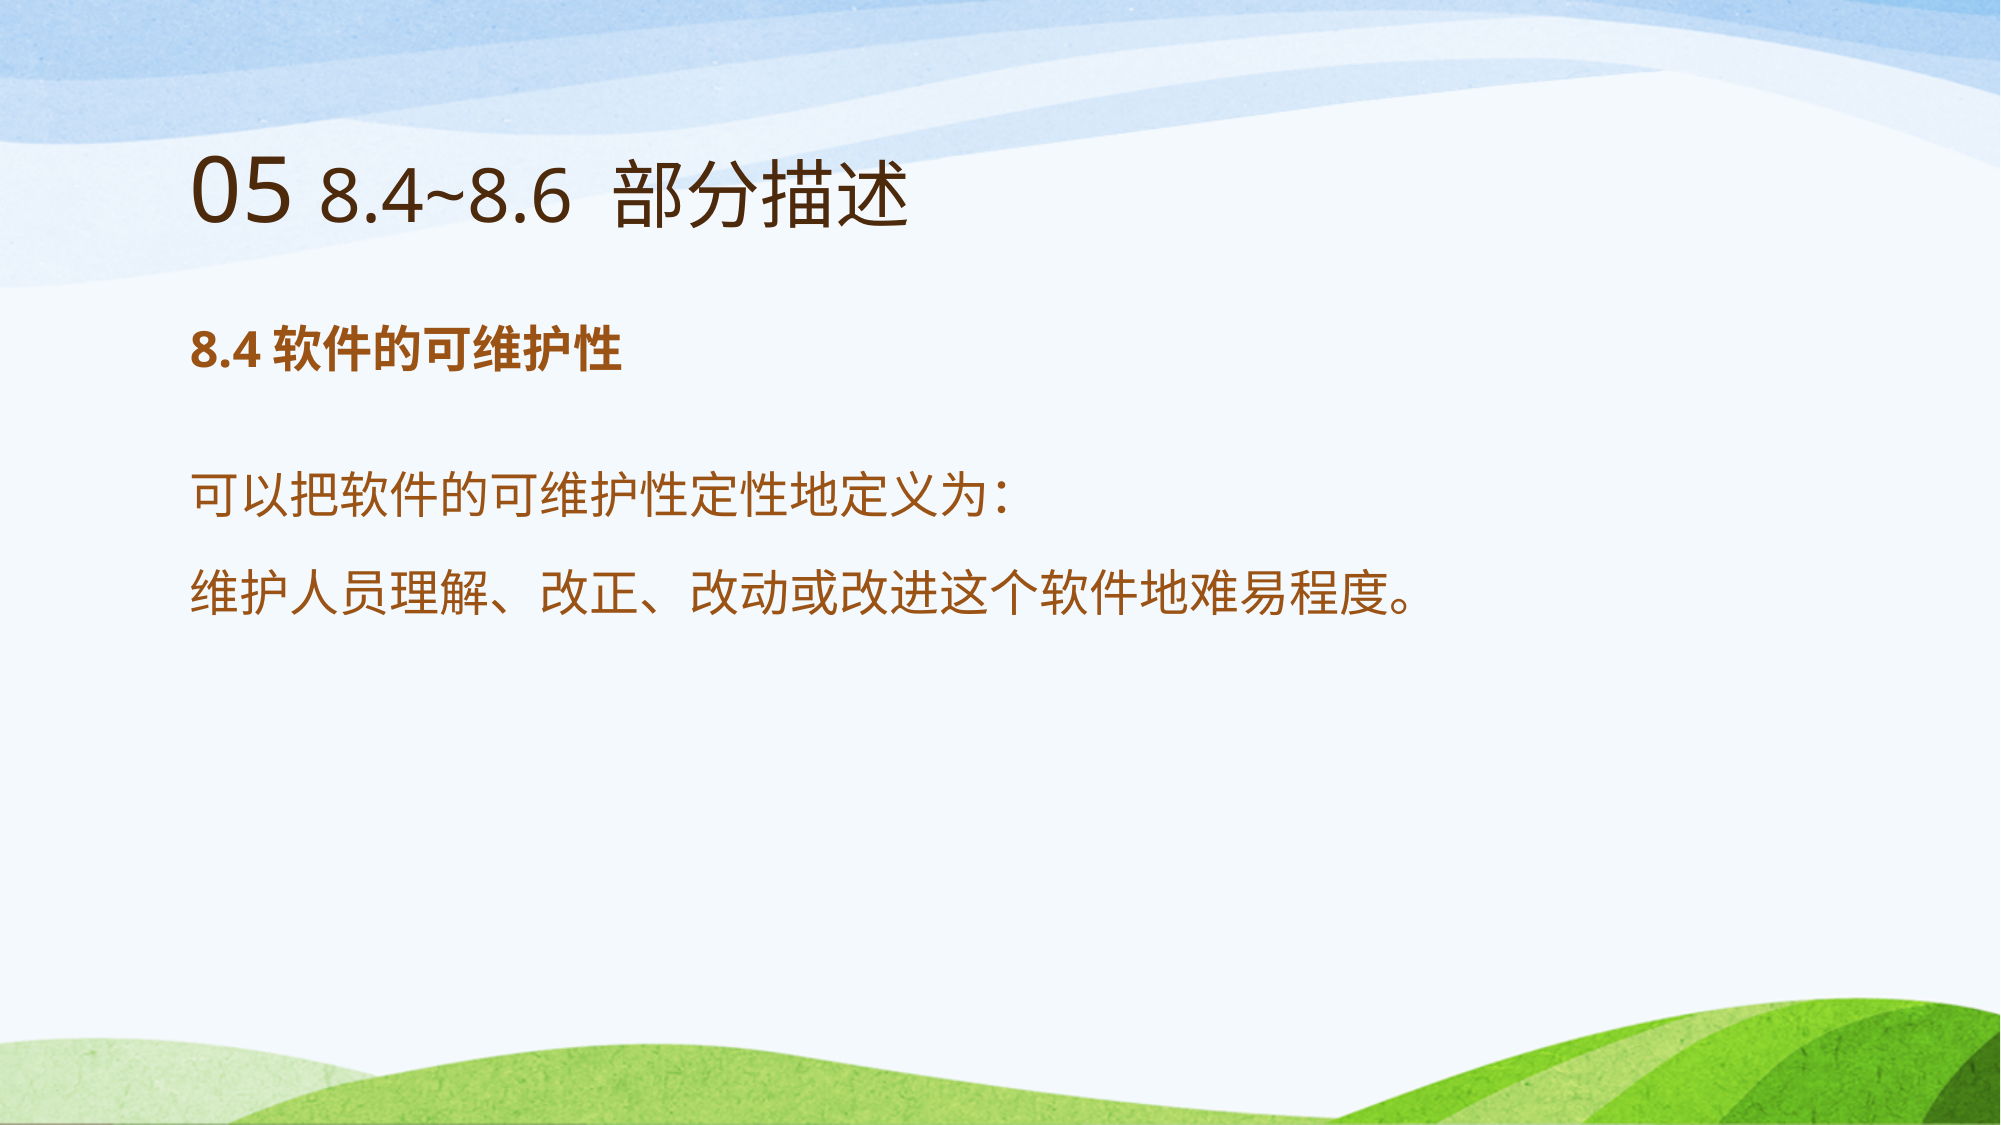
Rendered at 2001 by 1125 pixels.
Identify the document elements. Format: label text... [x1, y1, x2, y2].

picture [0, 0, 2001, 1125]
title 05 8.4~8.6 部分描述 [174, 50, 1825, 250]
list 可以把软件的可维护性定性地定义为： 维护人员理解、改正、改动或改进这个软件地难易程度。 [174, 456, 1476, 1027]
list 8.4软件的可维护性 [174, 249, 988, 386]
